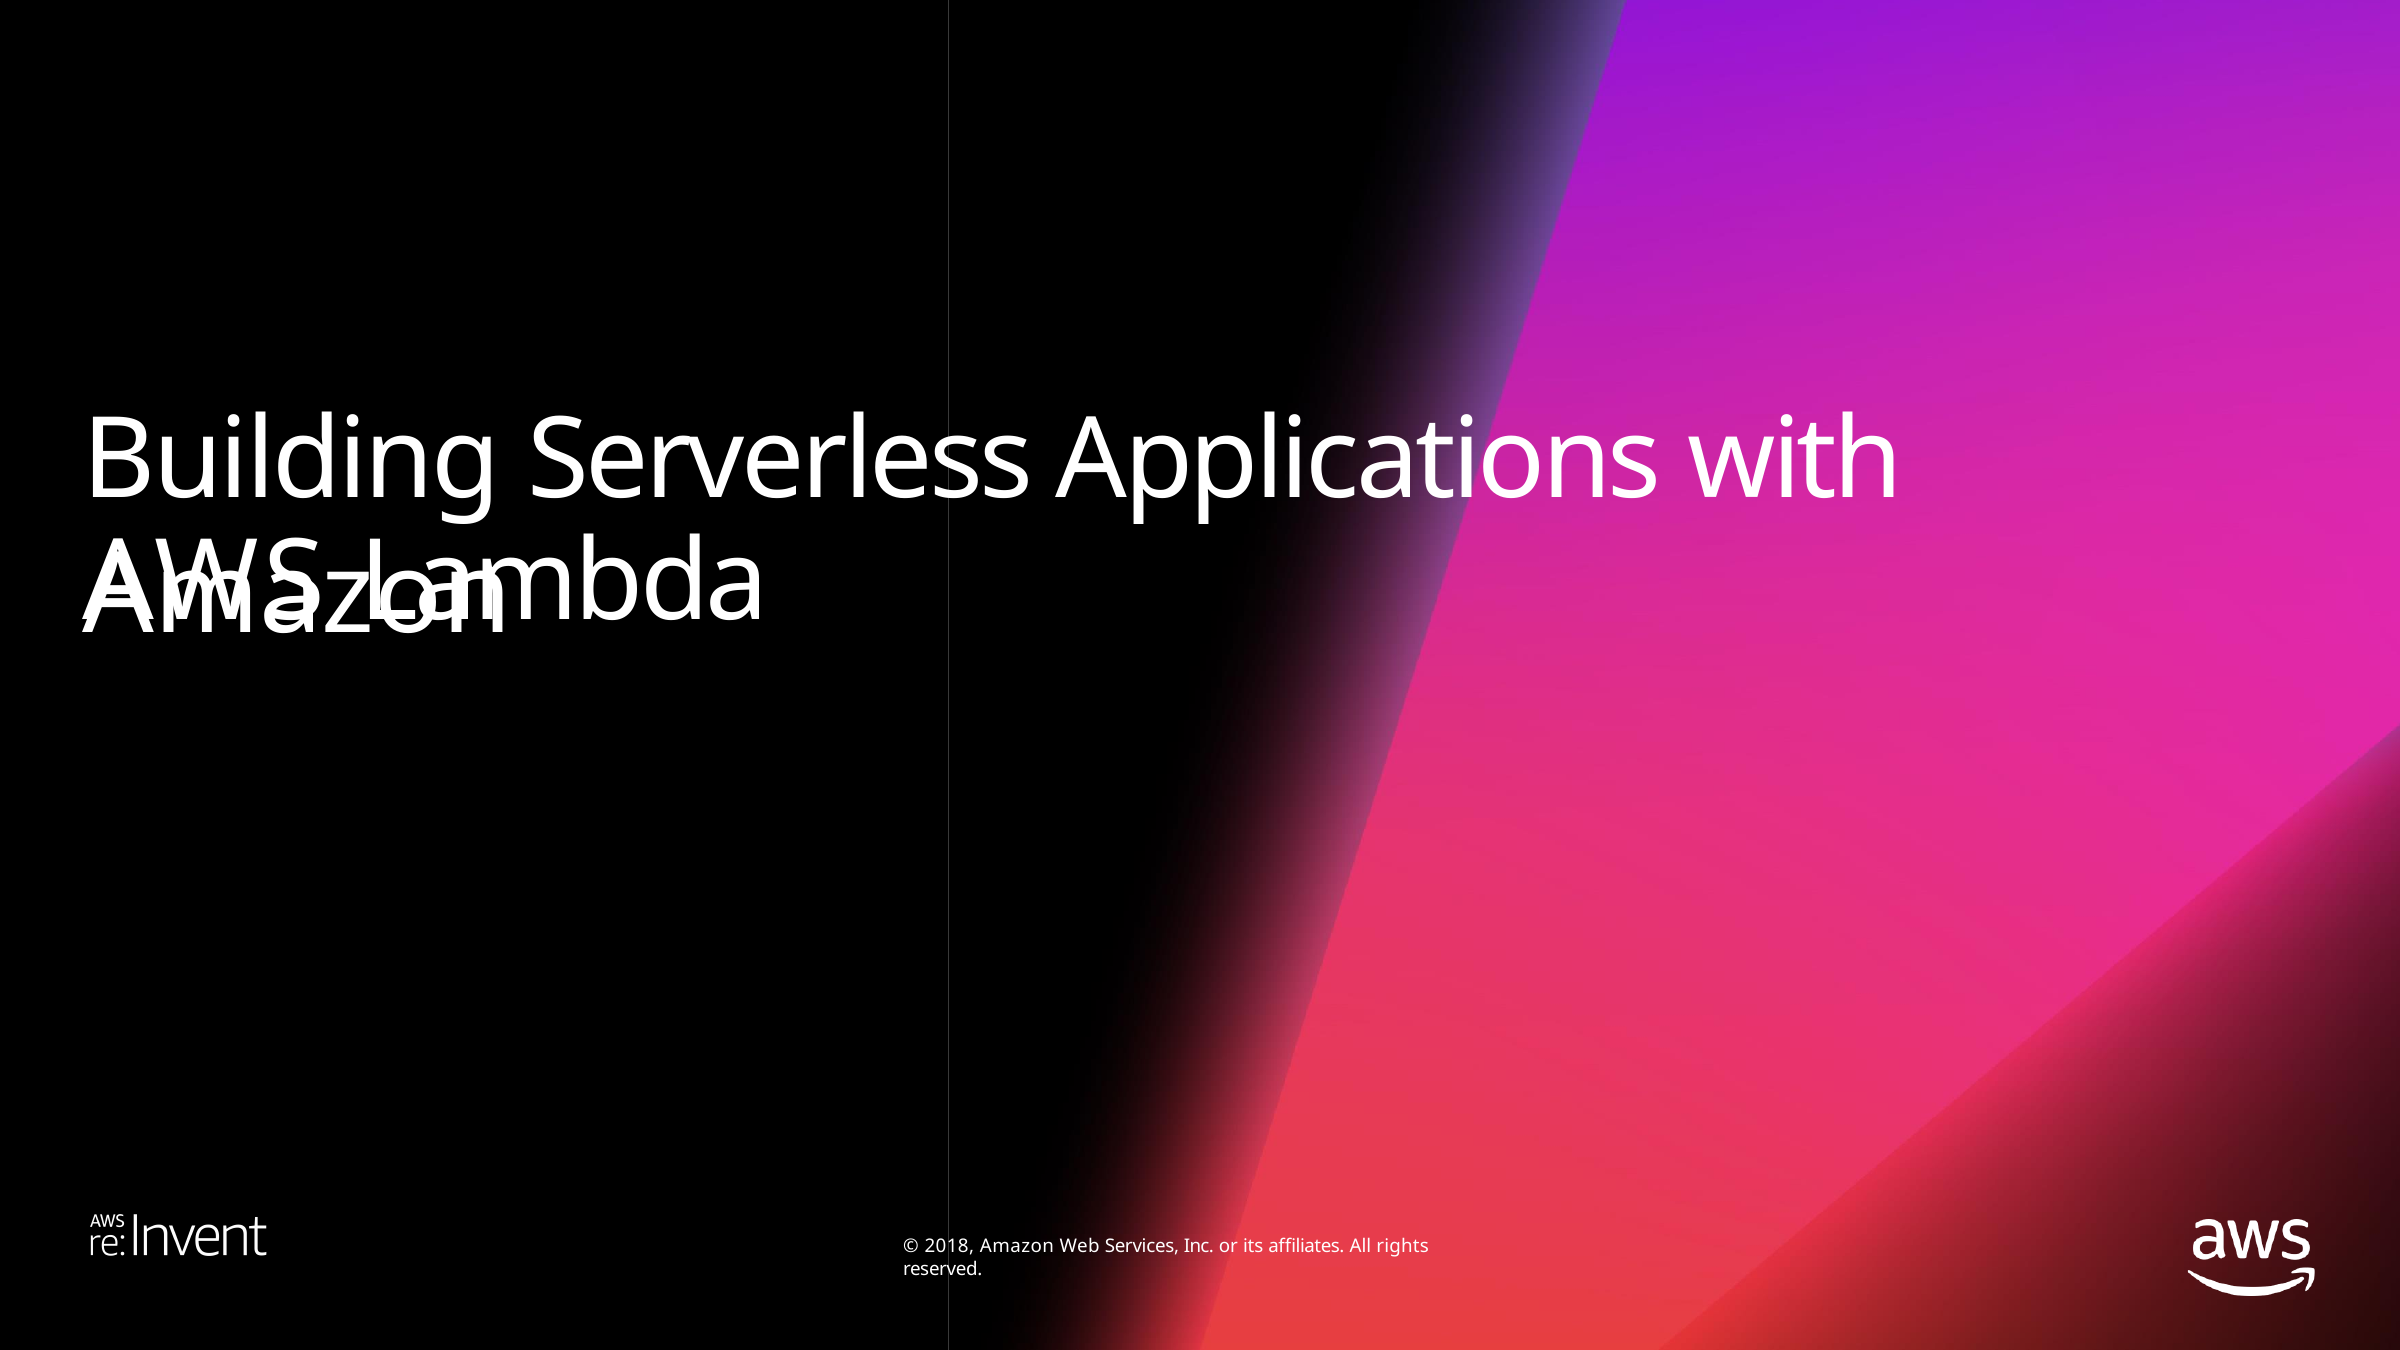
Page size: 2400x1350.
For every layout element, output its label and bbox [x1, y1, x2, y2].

text_box [0, 0, 2400, 1350]
